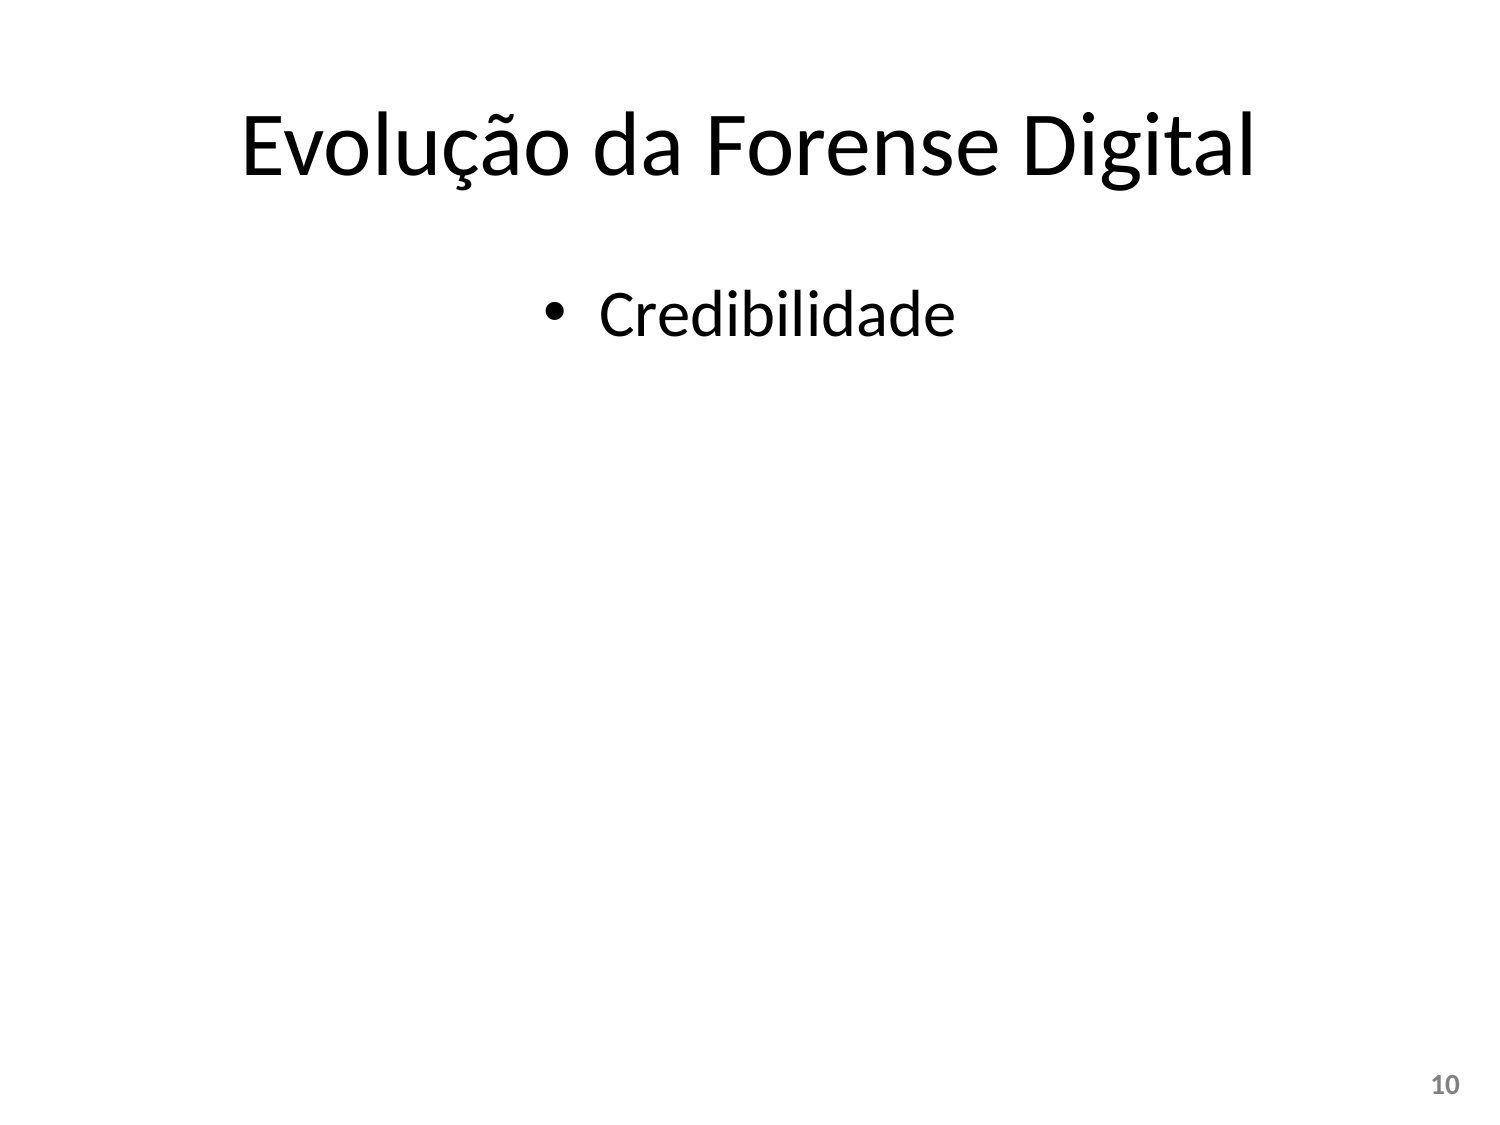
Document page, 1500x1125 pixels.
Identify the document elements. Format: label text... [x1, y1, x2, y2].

title Evolução da Forense Digital [75, 45, 1425, 233]
slide_number 10 [1125, 1052, 1475, 1113]
list Credibilidade [75, 262, 1425, 613]
